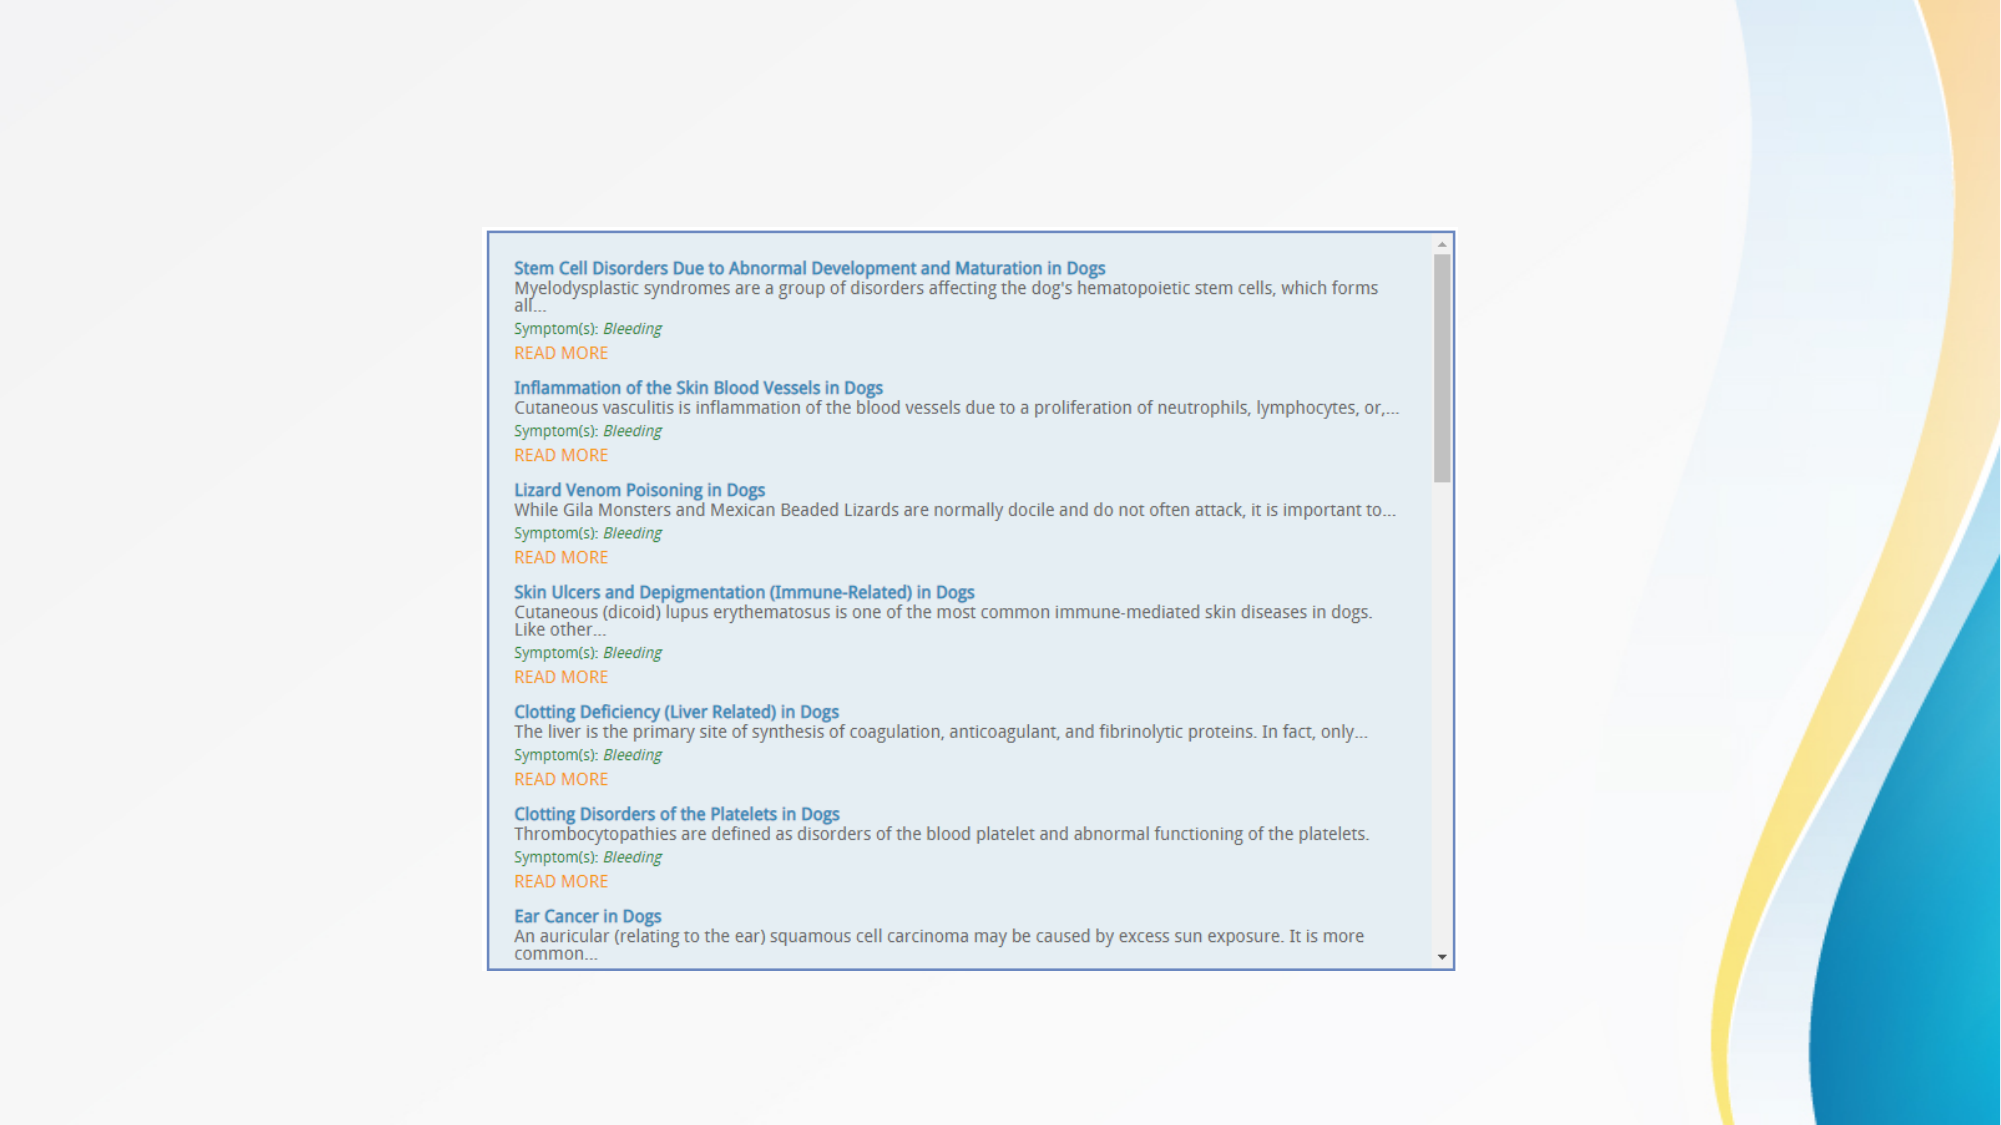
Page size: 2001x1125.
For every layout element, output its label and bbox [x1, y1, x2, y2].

list [482, 227, 1458, 971]
picture [0, 0, 2001, 1125]
